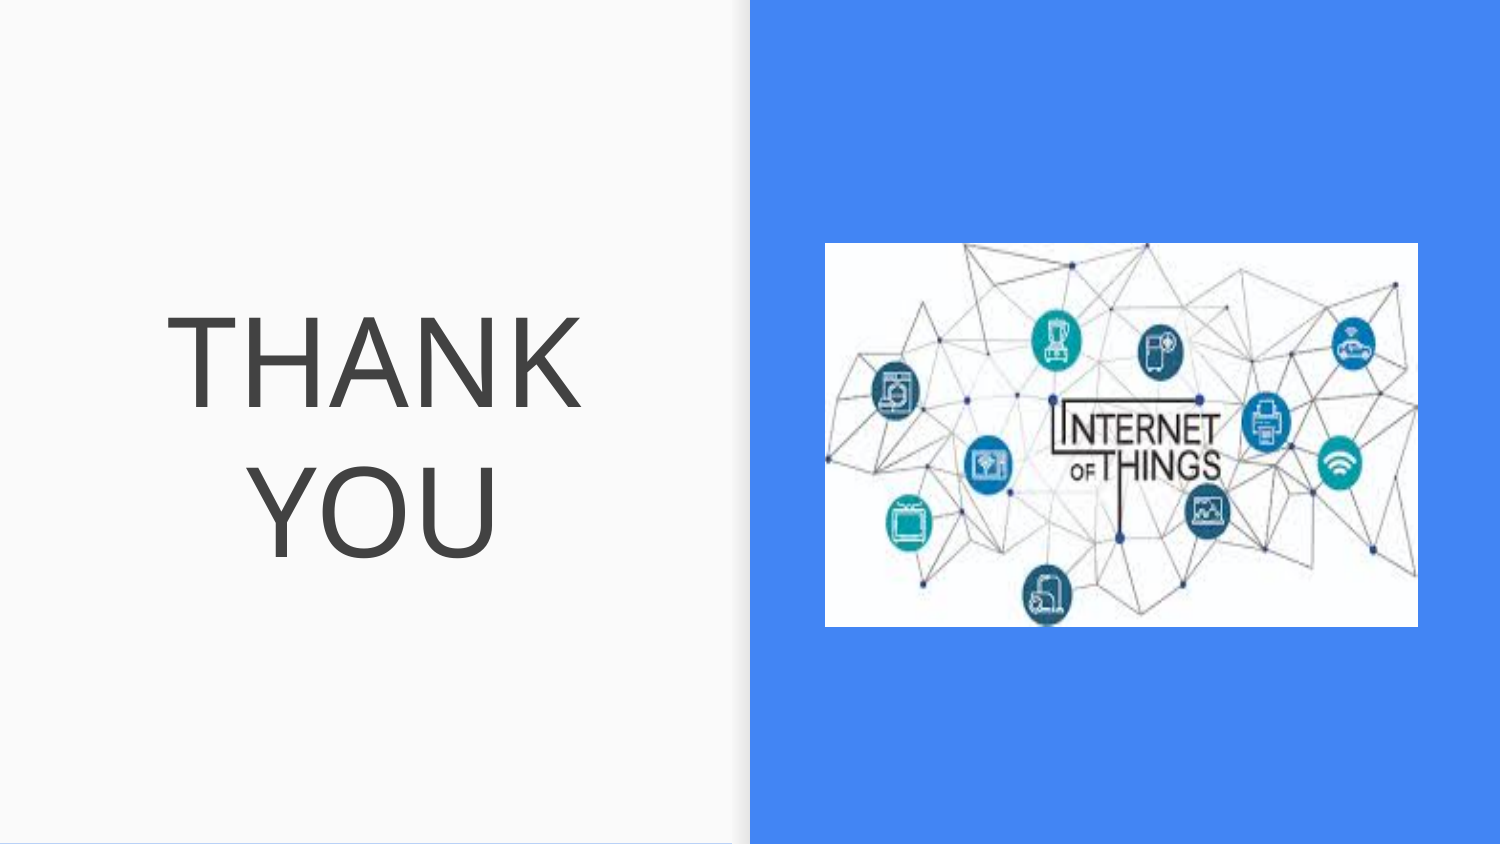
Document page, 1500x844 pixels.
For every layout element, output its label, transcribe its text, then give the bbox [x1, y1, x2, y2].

picture [825, 243, 1419, 628]
title THANK YOU [43, 315, 708, 597]
